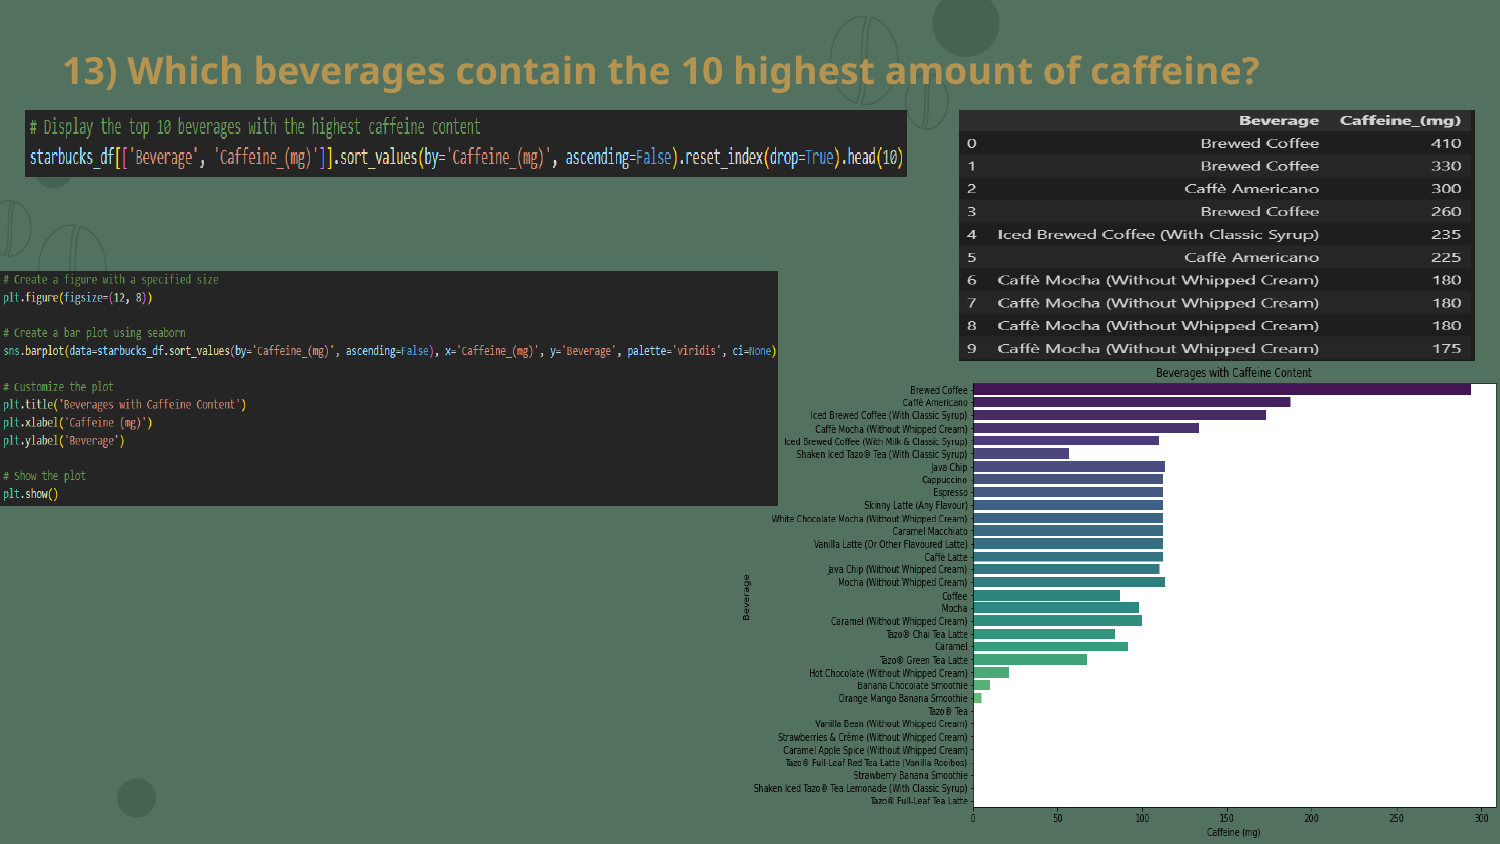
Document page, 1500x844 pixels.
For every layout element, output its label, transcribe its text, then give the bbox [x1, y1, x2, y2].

title 13) Which beverages contain the 10 highest amount of caffeine? [47, 31, 1313, 126]
picture [25, 110, 907, 177]
picture [0, 110, 1500, 844]
